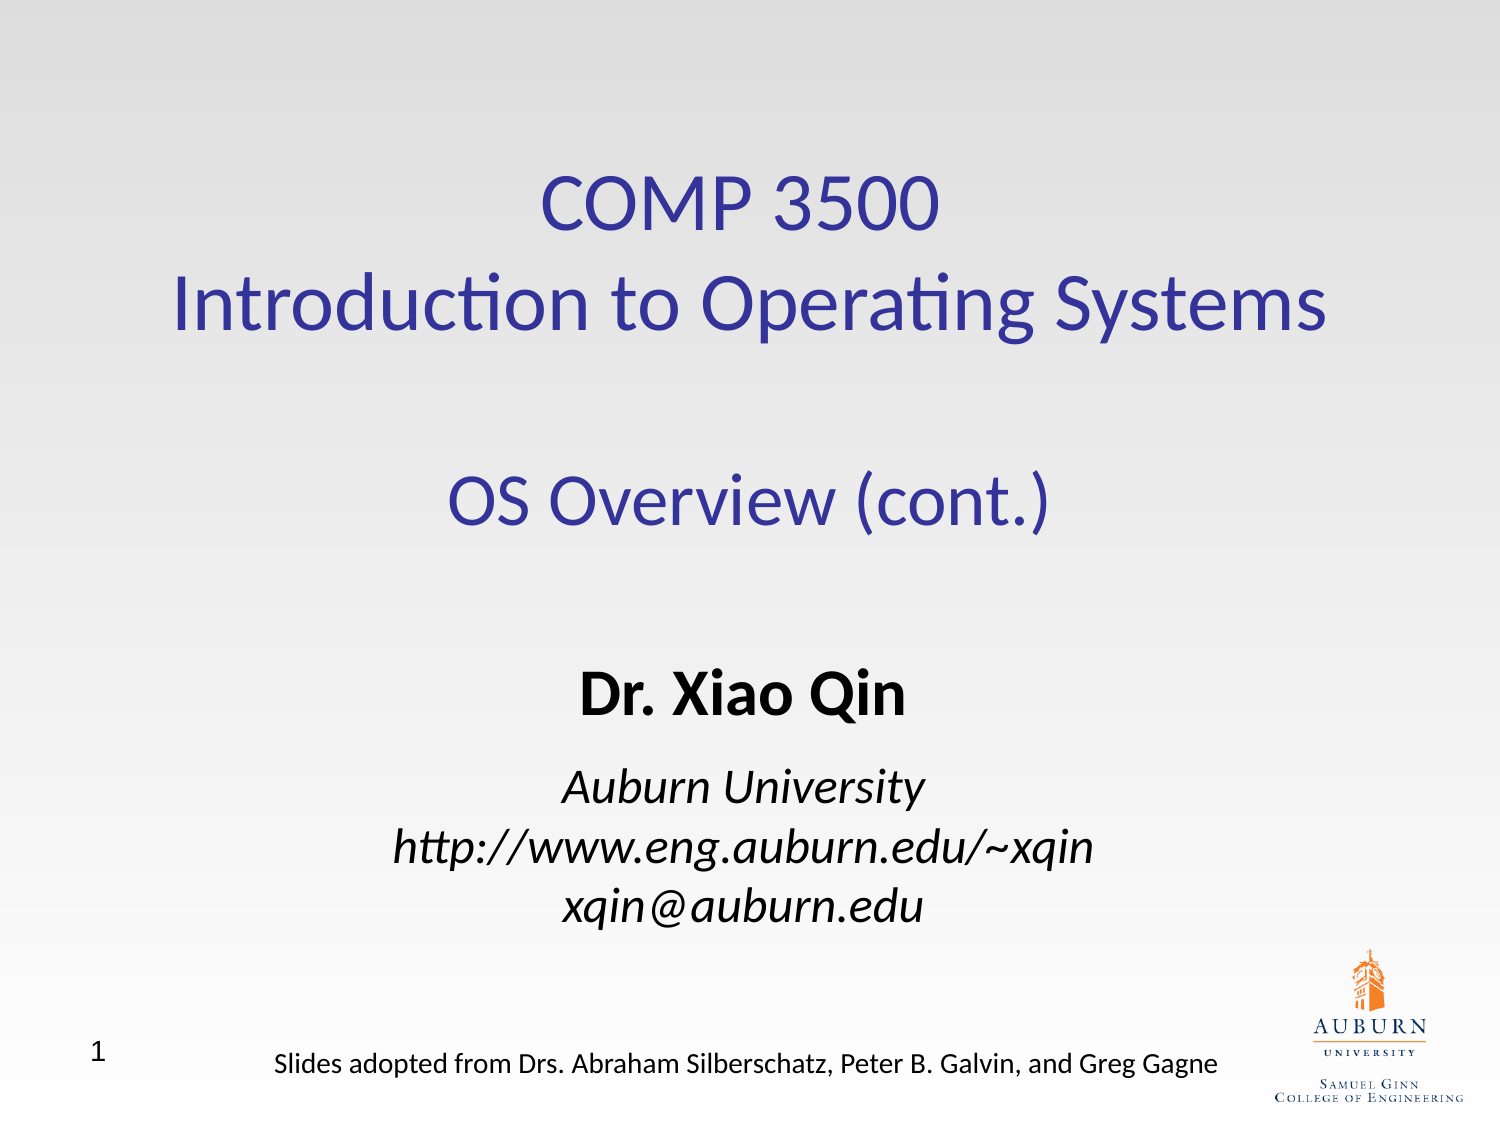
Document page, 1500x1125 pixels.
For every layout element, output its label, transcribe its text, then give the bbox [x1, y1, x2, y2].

picture [1275, 949, 1463, 1102]
title COMP 3500 Introduction to Operating Systems OS Overview (cont.) [87, 249, 1413, 438]
slide_number 1 [74, 1024, 426, 1103]
text_box Slides adopted from Drs. Abraham Silberschatz, Peter B. Galvin, and Greg Gagne [259, 1037, 1254, 1088]
text_box Dr. Xiao Qin Auburn University http://www.eng.auburn.edu/~xqin xqin@auburn.edu [337, 641, 1150, 936]
